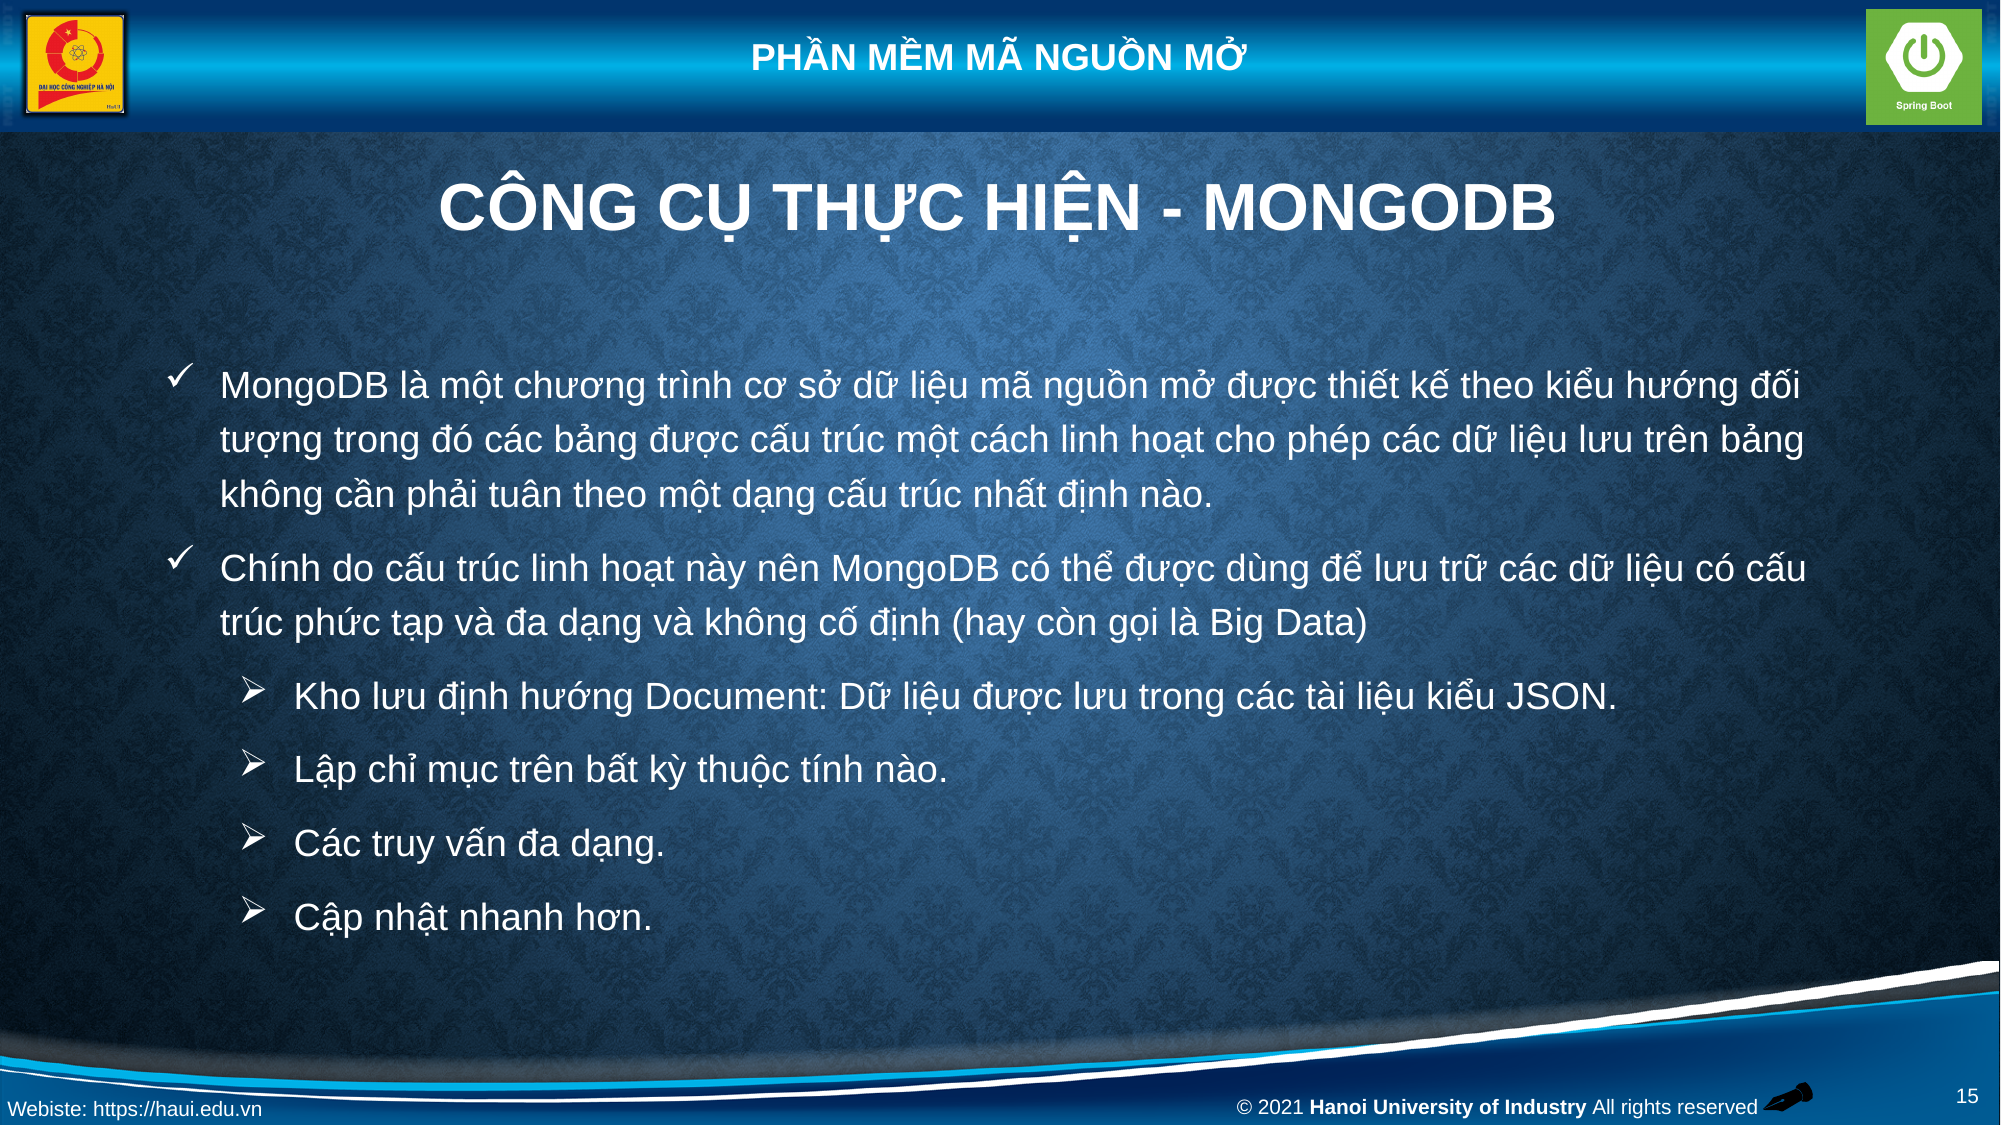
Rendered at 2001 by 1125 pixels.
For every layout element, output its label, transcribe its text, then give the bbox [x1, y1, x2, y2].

text_box Công cụ thực hiện - mongodb [149, 99, 1849, 318]
picture [0, 0, 2001, 1125]
text_box MongoDB là một chương trình cơ sở dữ liệu mã nguồn mở được thiết kế theo kiểu hướng đối tượng trong đó các bảng được cấu trúc một cách linh hoạt cho phép các dữ liệu lưu trên bảng không cần phải tuân theo một dạng cấu trúc nhất định nào. Chính do cấu trúc linh hoạt này nên MongoDB có thể được dùng để lưu trữ các dữ liệu có cấu trúc phức tạp và đa dạng và không cố định (hay còn gọi là Big Data) Kho lưu định hướng Document: Dữ liệu được lưu trong các tài liệu kiểu JSON. Lập chỉ mục trên bất kỳ thuộc tính nào. Các truy vấn đa dạng. Cập nhật nhanh hơn. [149, 343, 1849, 950]
picture [26, 15, 124, 113]
